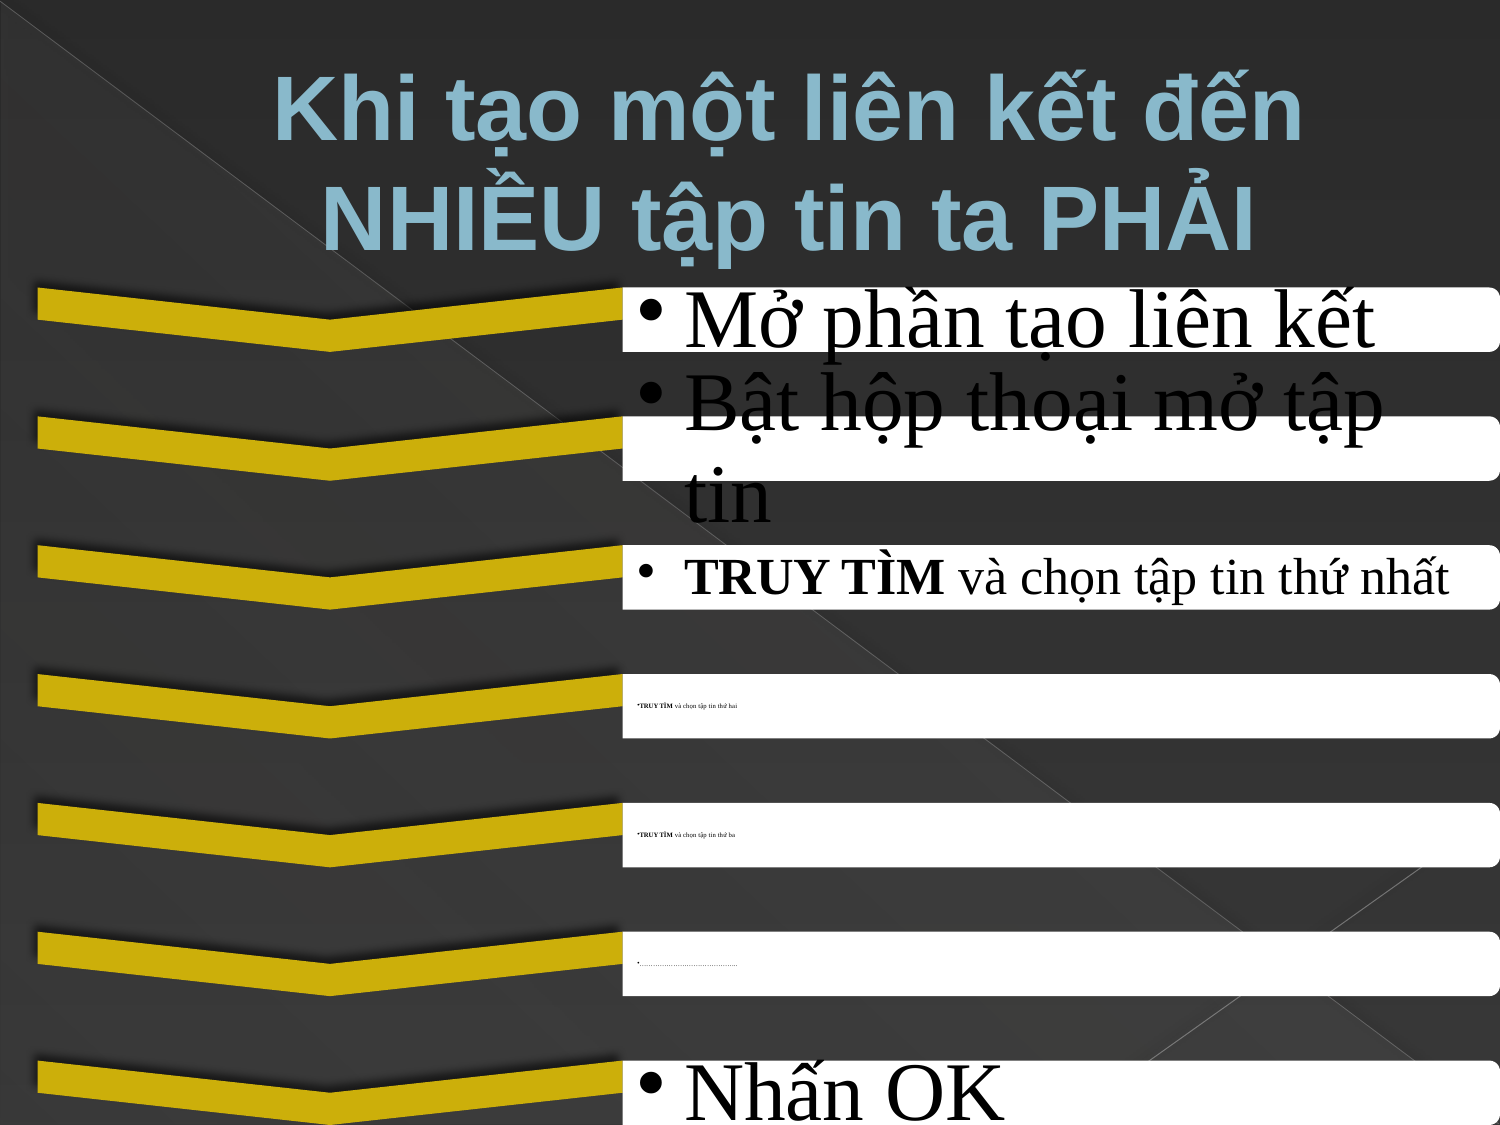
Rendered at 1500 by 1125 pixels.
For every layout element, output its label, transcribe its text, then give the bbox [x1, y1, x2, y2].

title Khi tạo một liên kết đến NHIỀU tập tin ta PHẢI [75, 43, 1425, 274]
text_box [37, 287, 1500, 1125]
